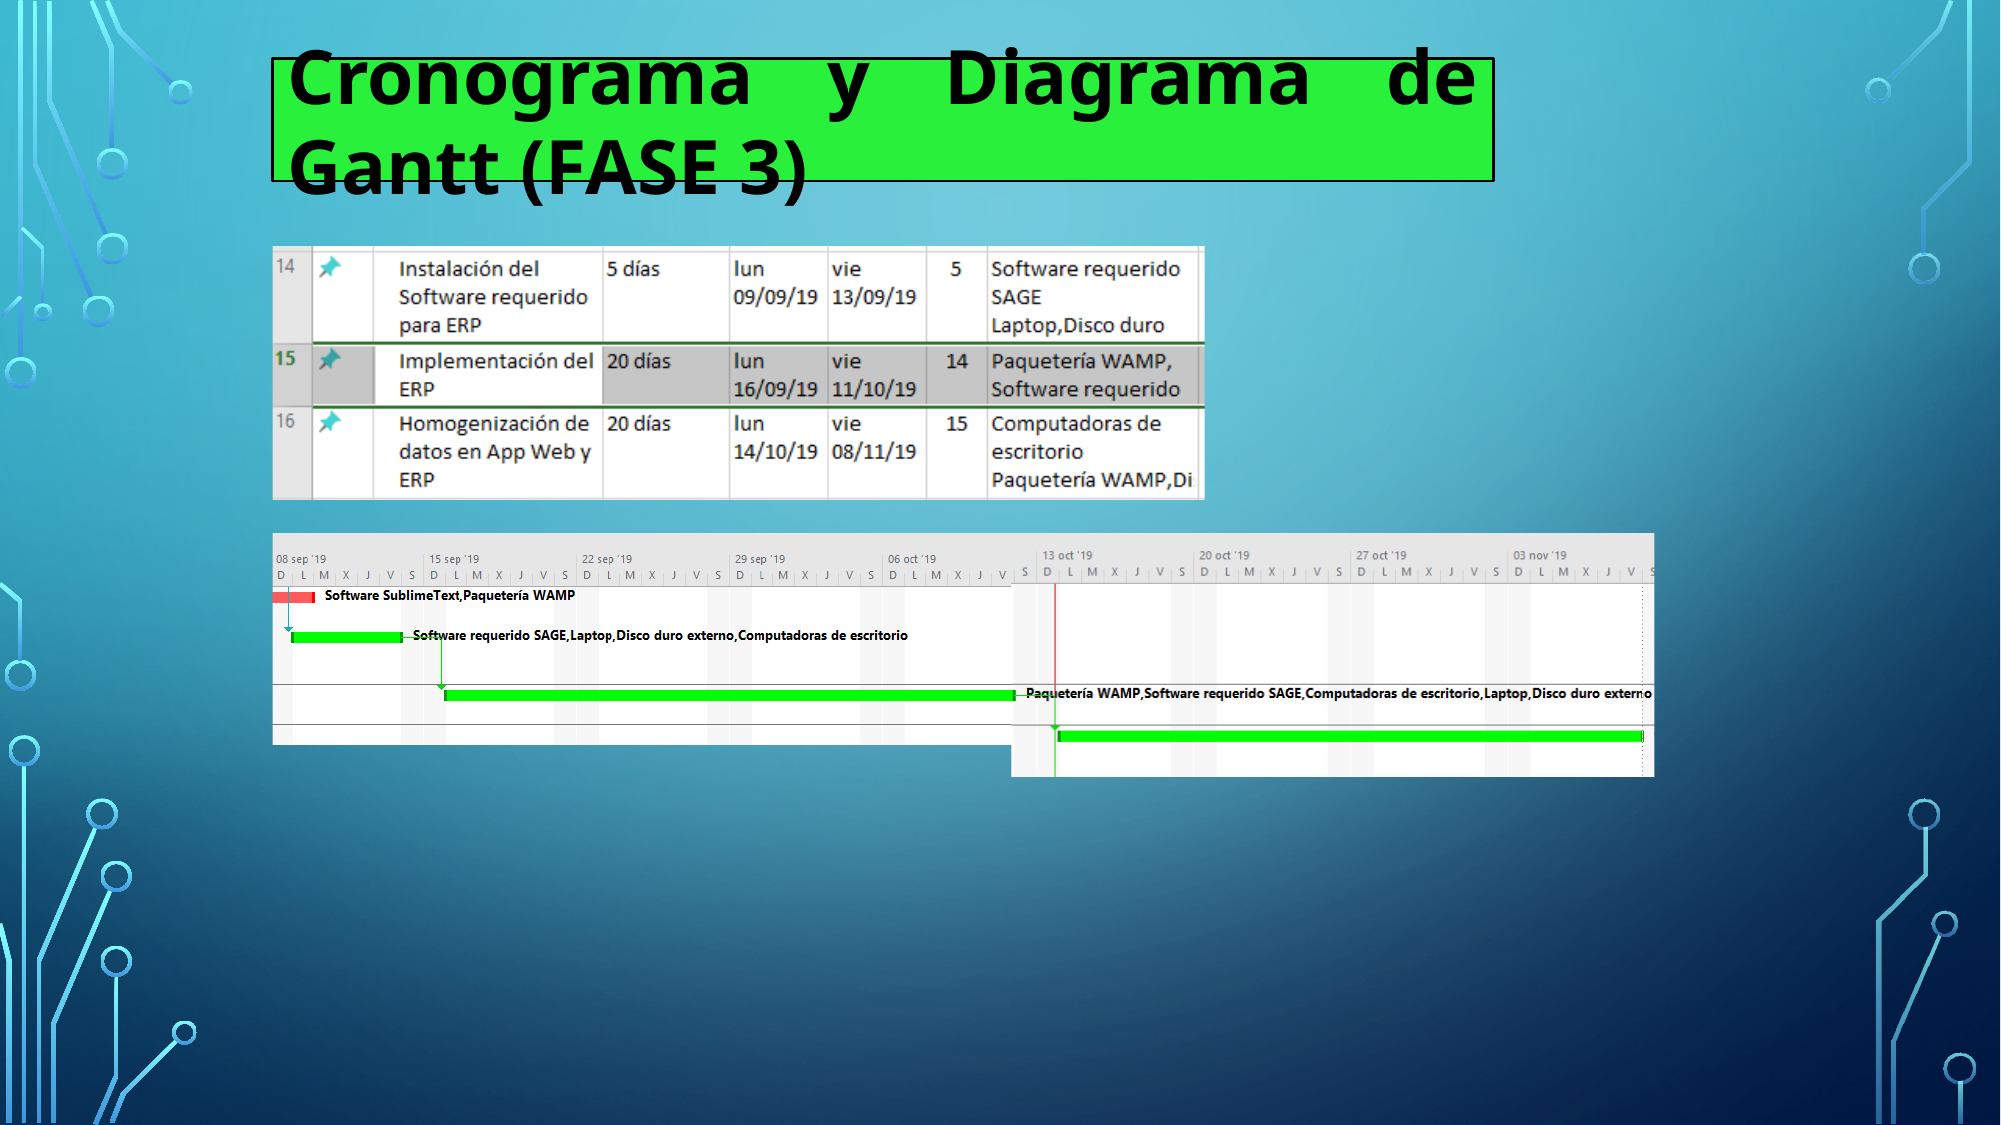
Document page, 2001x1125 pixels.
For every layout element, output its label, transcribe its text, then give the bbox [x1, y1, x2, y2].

picture [272, 533, 1655, 777]
text_box Cronograma y Diagrama de Gantt (FASE 3) [271, 57, 1495, 182]
picture [272, 246, 1205, 500]
